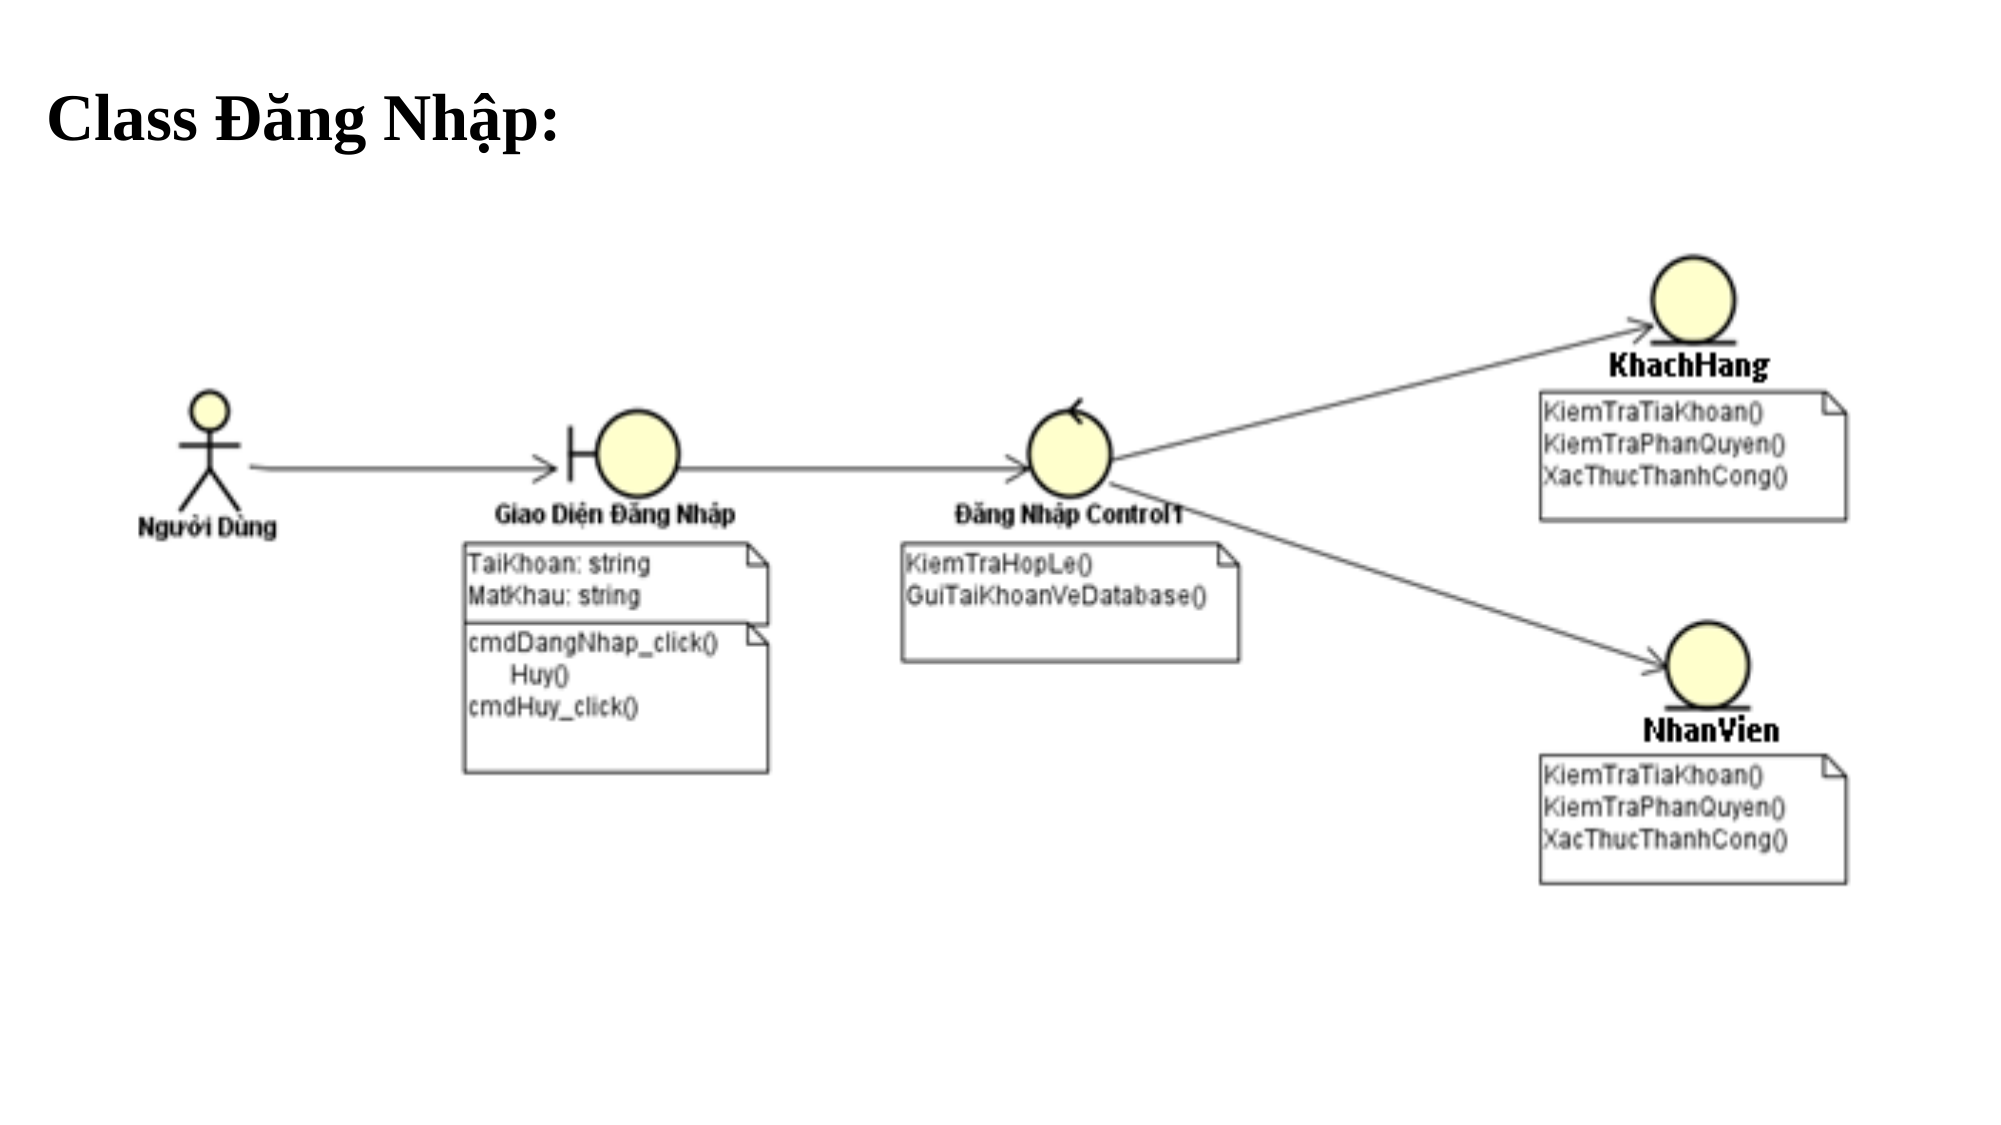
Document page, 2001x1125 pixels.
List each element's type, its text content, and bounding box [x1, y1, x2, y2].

picture [80, 162, 1962, 1051]
text_box Class Đăng Nhập: [31, 54, 577, 161]
